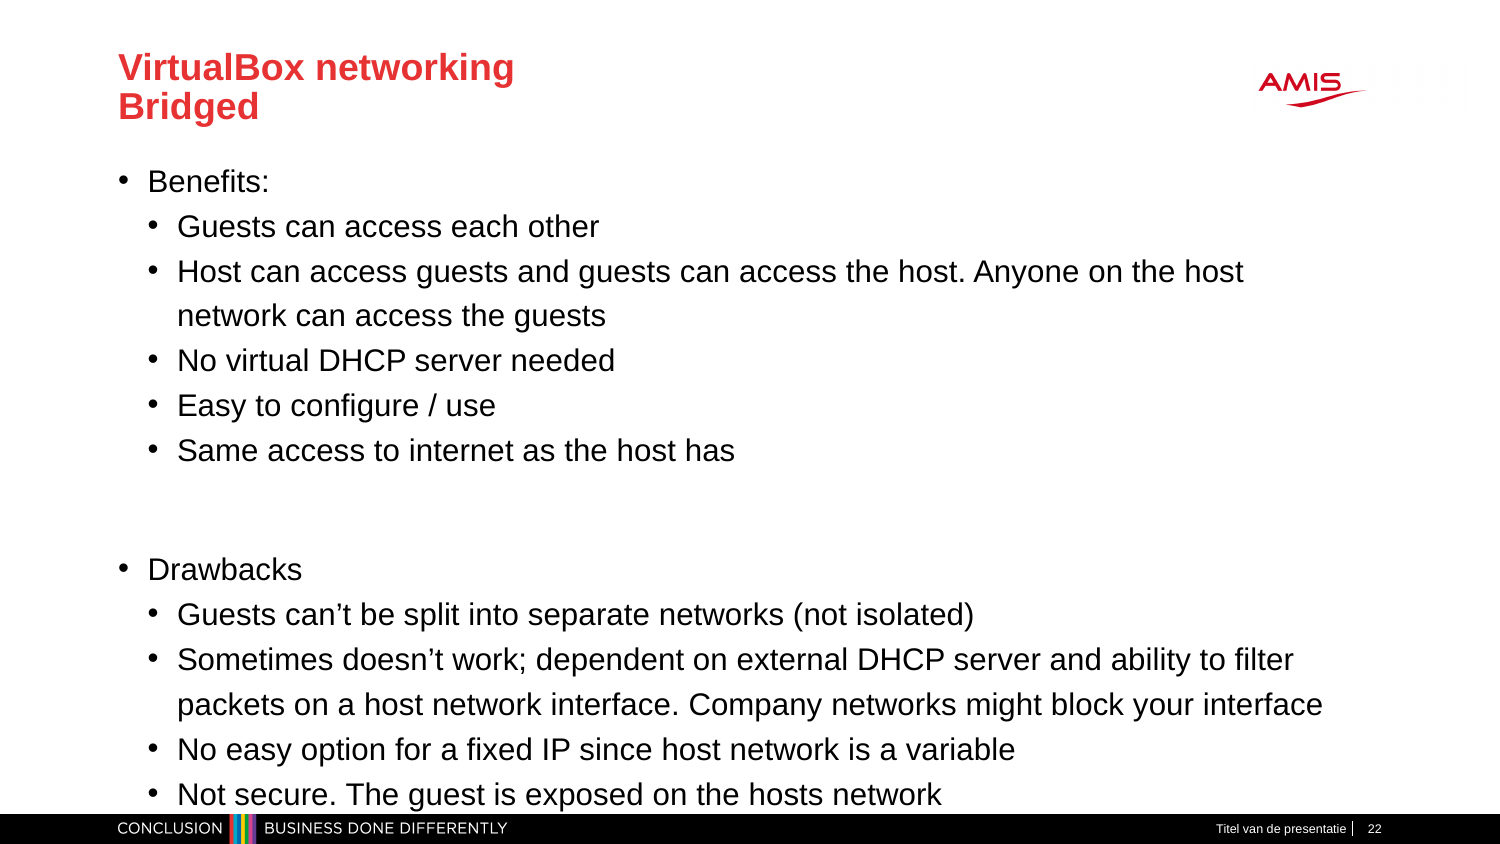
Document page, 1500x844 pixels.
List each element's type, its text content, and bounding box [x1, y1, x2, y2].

picture [239, 814, 1500, 844]
list Benefits: Guests can access each other Host can access guests and guests can access the host. Anyone on the host network can access the guests No virtual DHCP server needed Easy to configure / use Same access to internet as the host has Drawbacks Guests can’t be split into separate networks (not isolated) Sometimes doesn’t work; dependent on external DHCP server and ability to filter packets on a host network interface. Company networks might block your interface No easy option for a fixed IP since host network is a variable Not secure. The guest is exposed on the hosts network [118, 153, 1347, 774]
picture [0, 814, 236, 844]
footer Titel van de presentatie [814, 820, 1347, 839]
picture [1205, 58, 1467, 111]
title VirtualBox networking Bridged [118, 47, 1205, 130]
slide_number 22 [1358, 820, 1382, 839]
